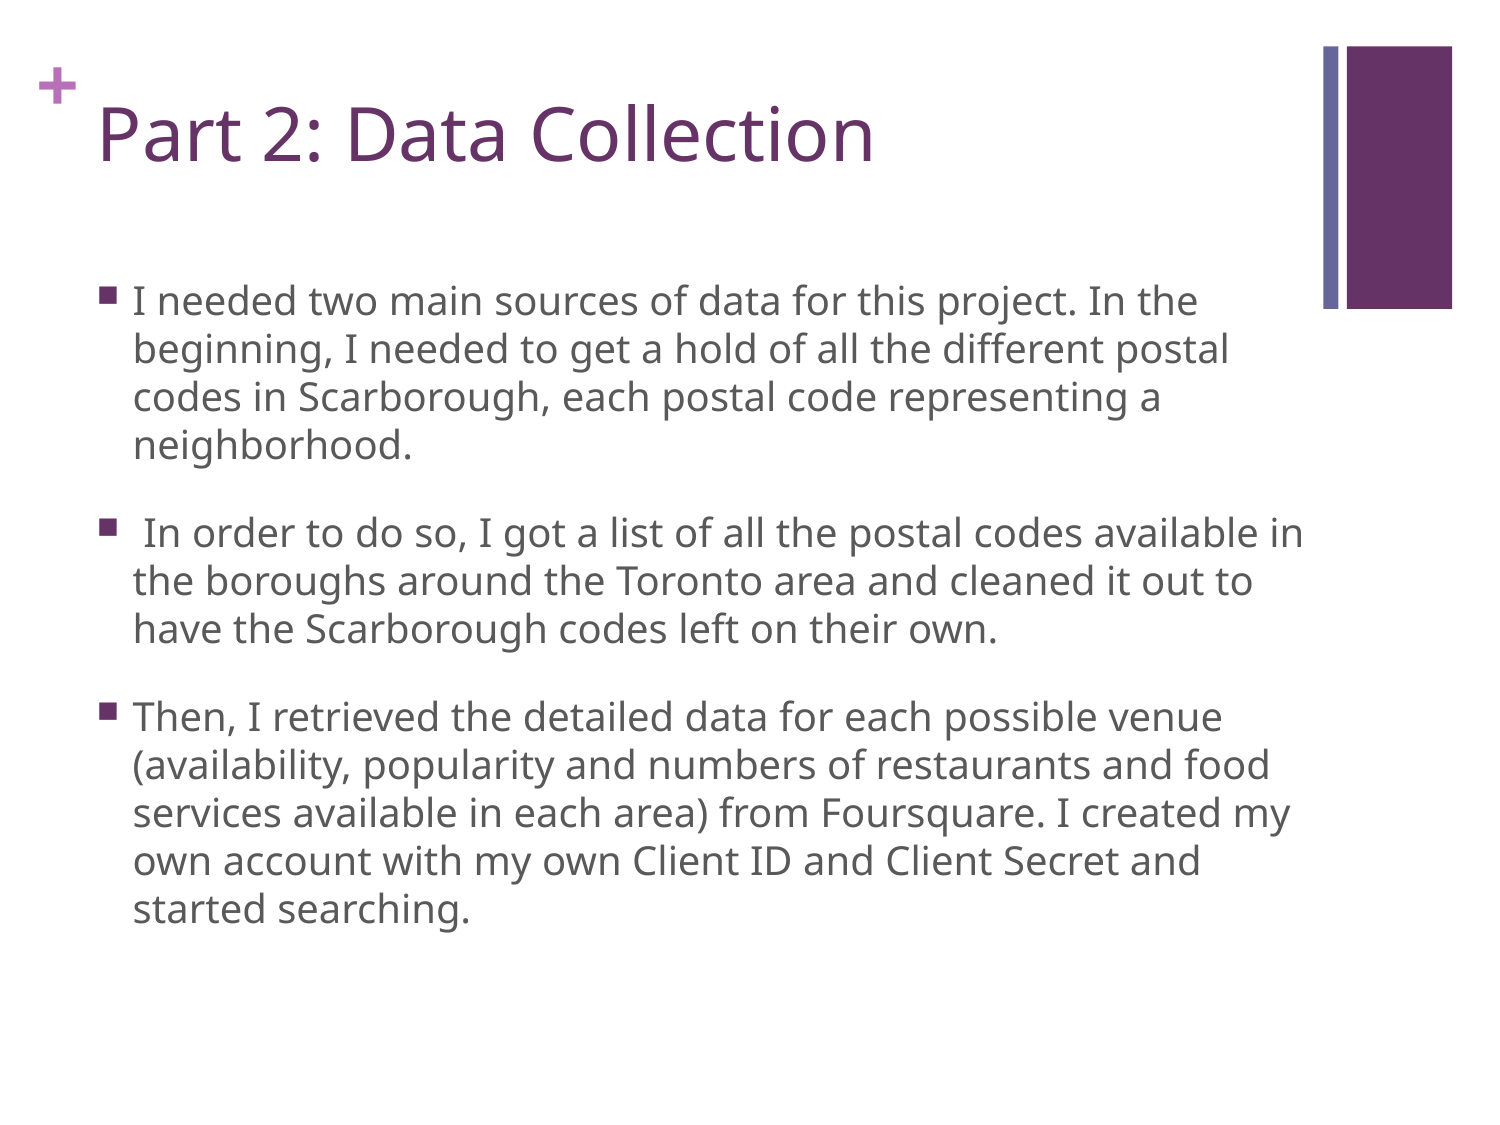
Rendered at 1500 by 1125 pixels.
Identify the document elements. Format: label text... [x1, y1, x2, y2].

title Part 2: Data Collection [81, 79, 1322, 263]
list I needed two main sources of data for this project. In the beginning, I needed to get a hold of all the different postal codes in Scarborough, each postal code representing a neighborhood. In order to do so, I got a list of all the postal codes available in the boroughs around the Toronto area and cleaned it out to have the Scarborough codes left on their own. Then, I retrieved the detailed data for each possible venue (availability, popularity and numbers of restaurants and food services available in each area) from Foursquare. I created my own account with my own Client ID and Client Secret and started searching. [81, 268, 1322, 949]
